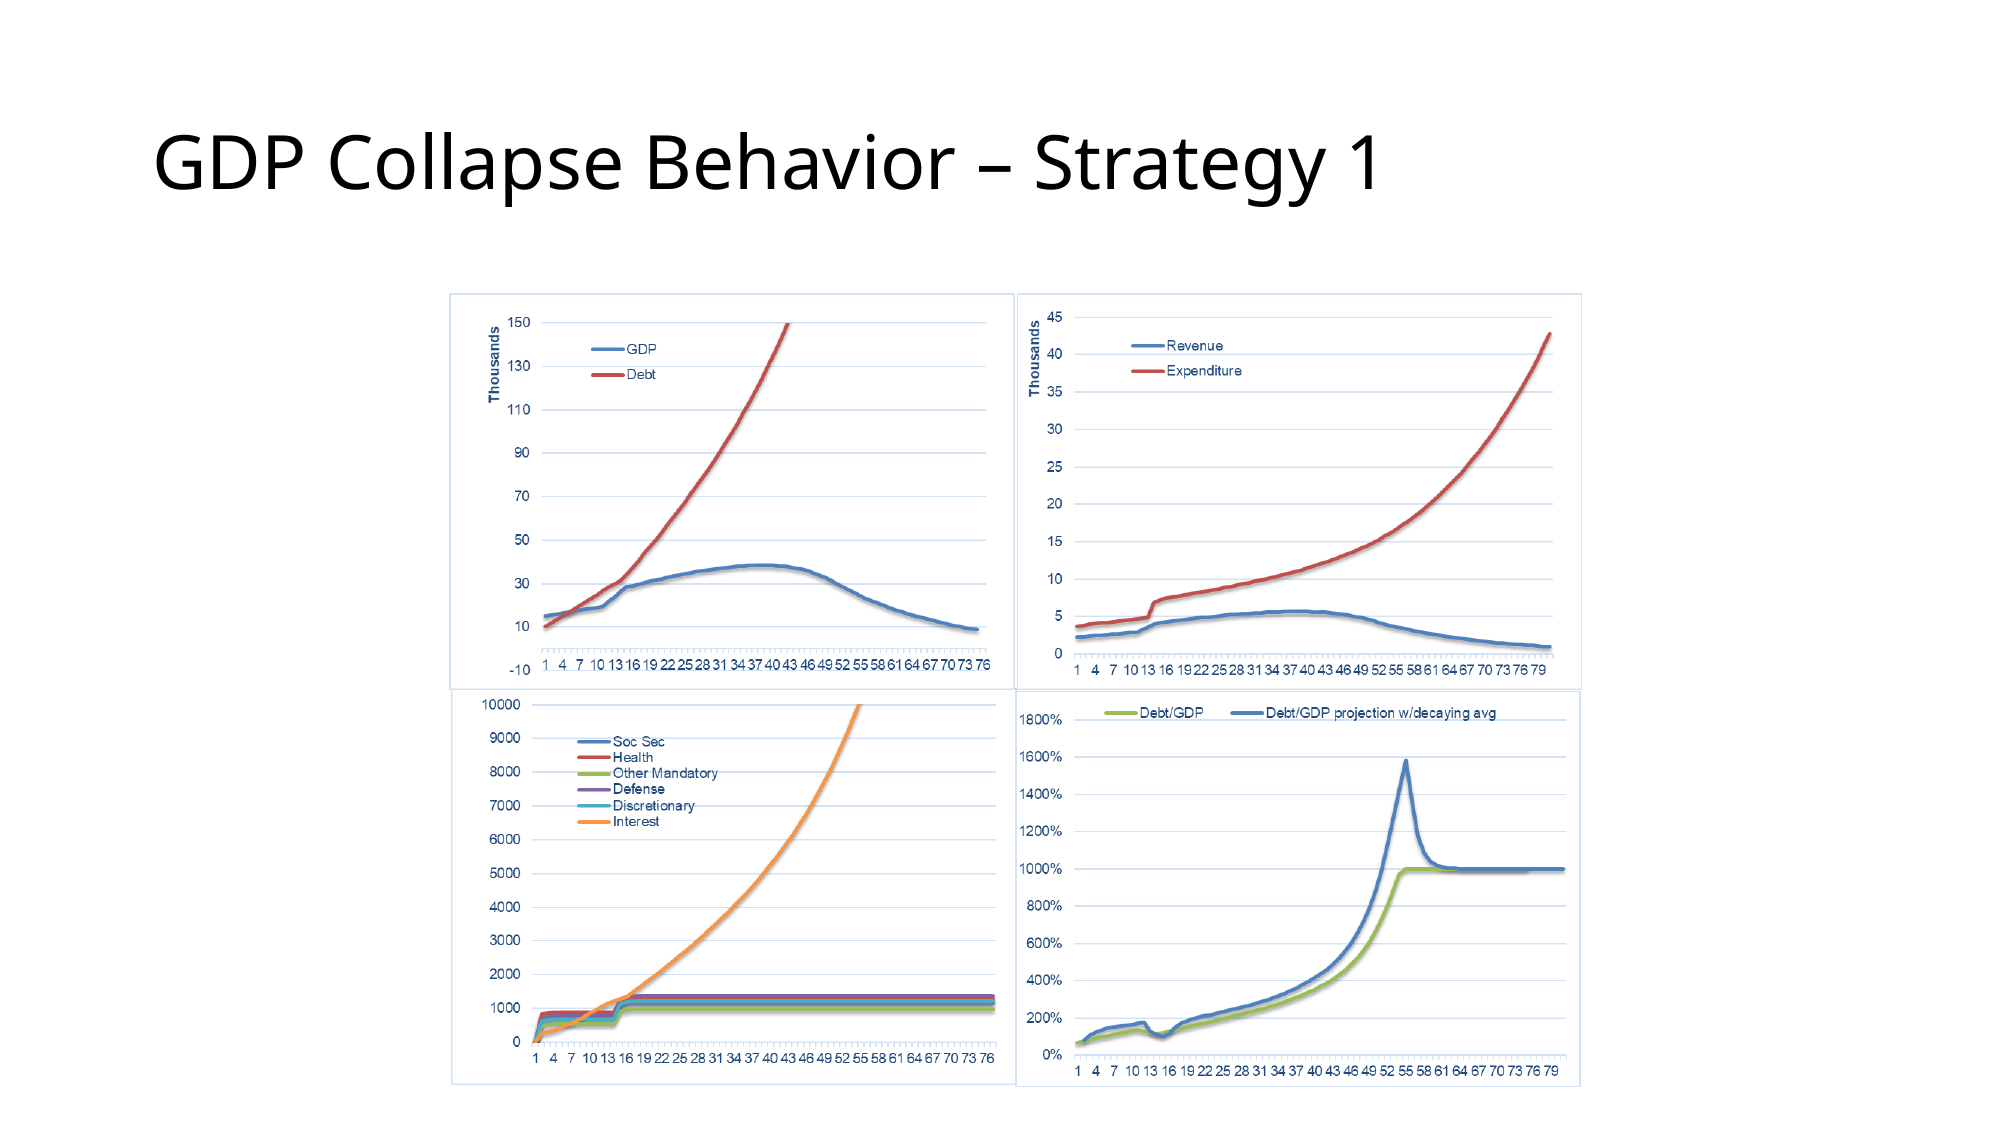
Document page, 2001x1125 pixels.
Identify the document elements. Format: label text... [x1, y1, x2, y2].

picture [449, 293, 1582, 1087]
title GDP Collapse Behavior – Strategy 1 [137, 57, 1863, 275]
